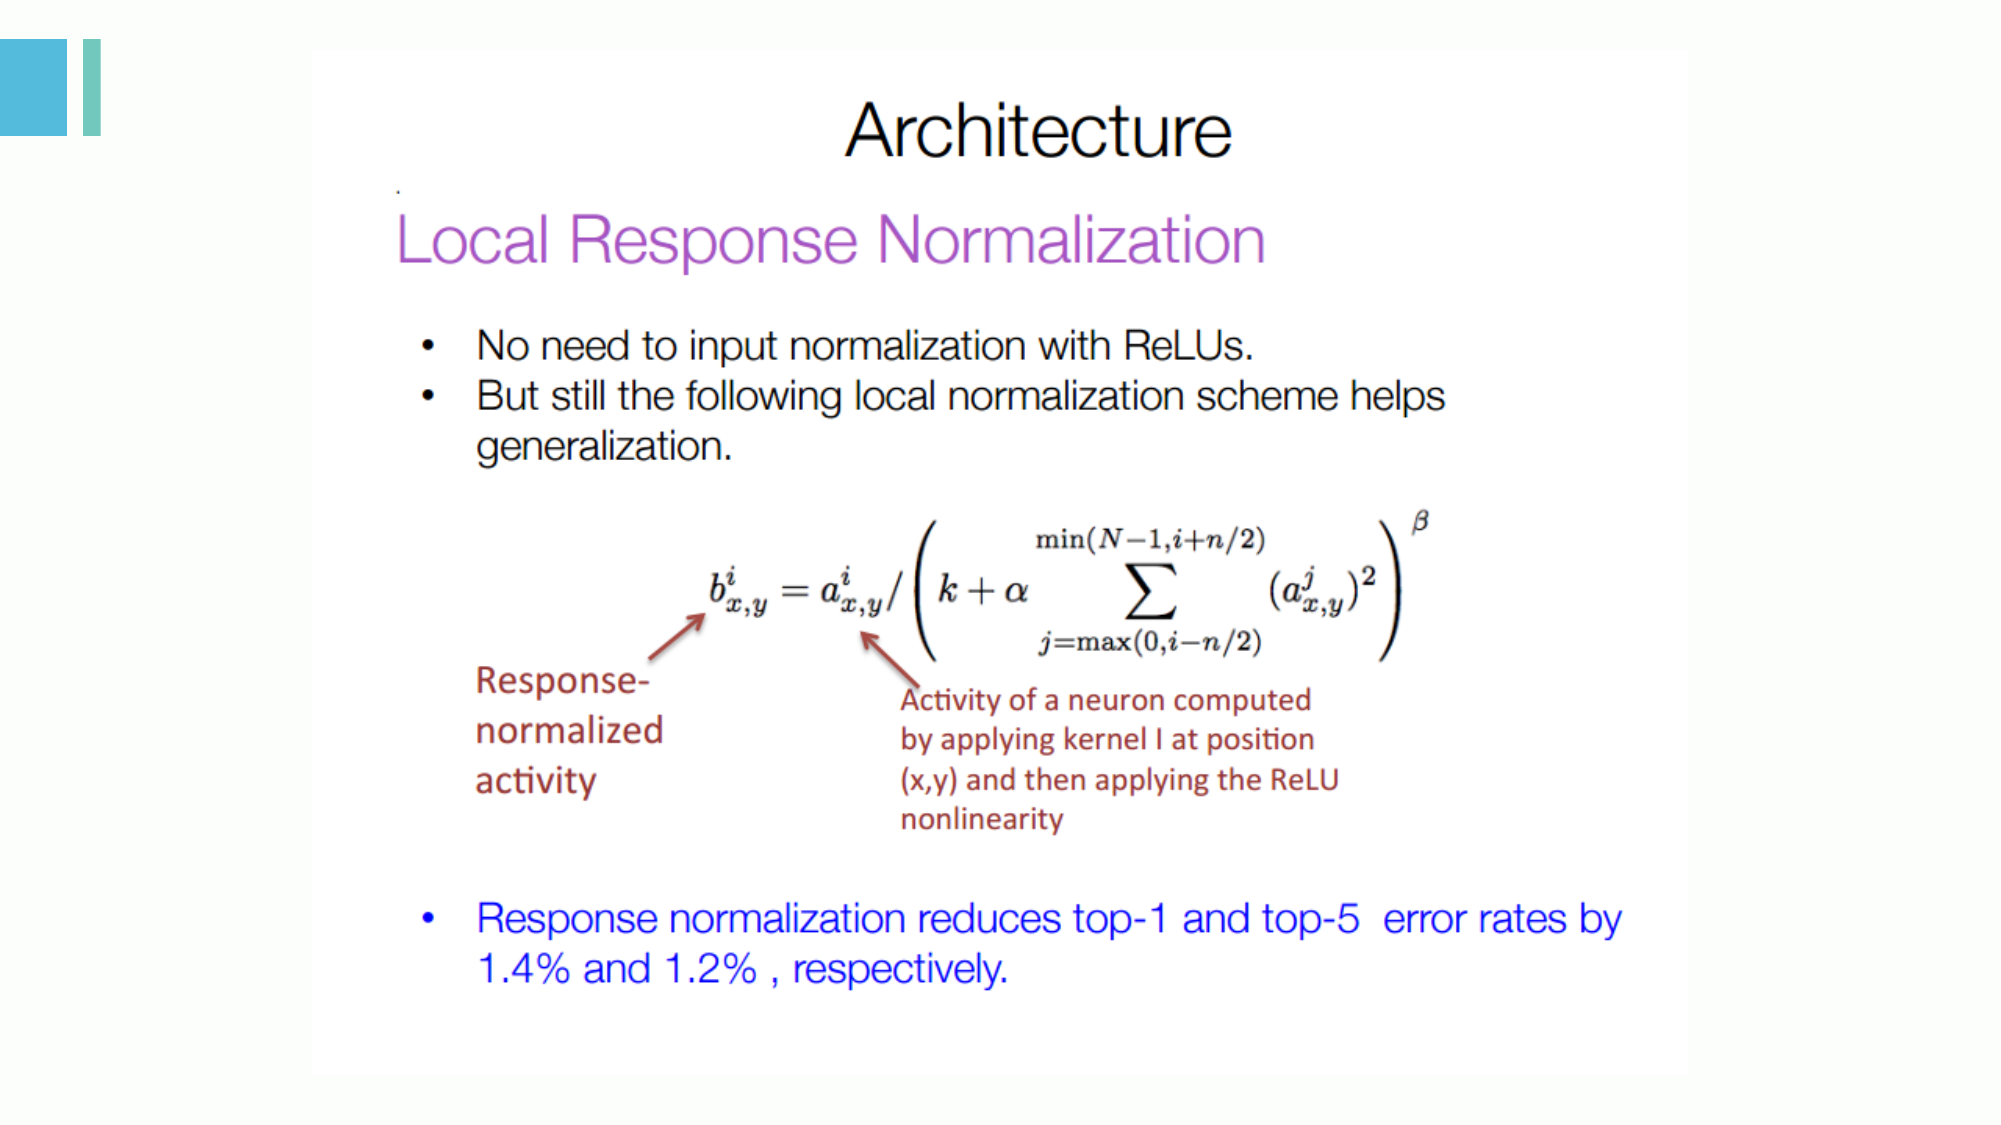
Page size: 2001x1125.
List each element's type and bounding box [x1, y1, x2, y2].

picture [312, 50, 1688, 1075]
